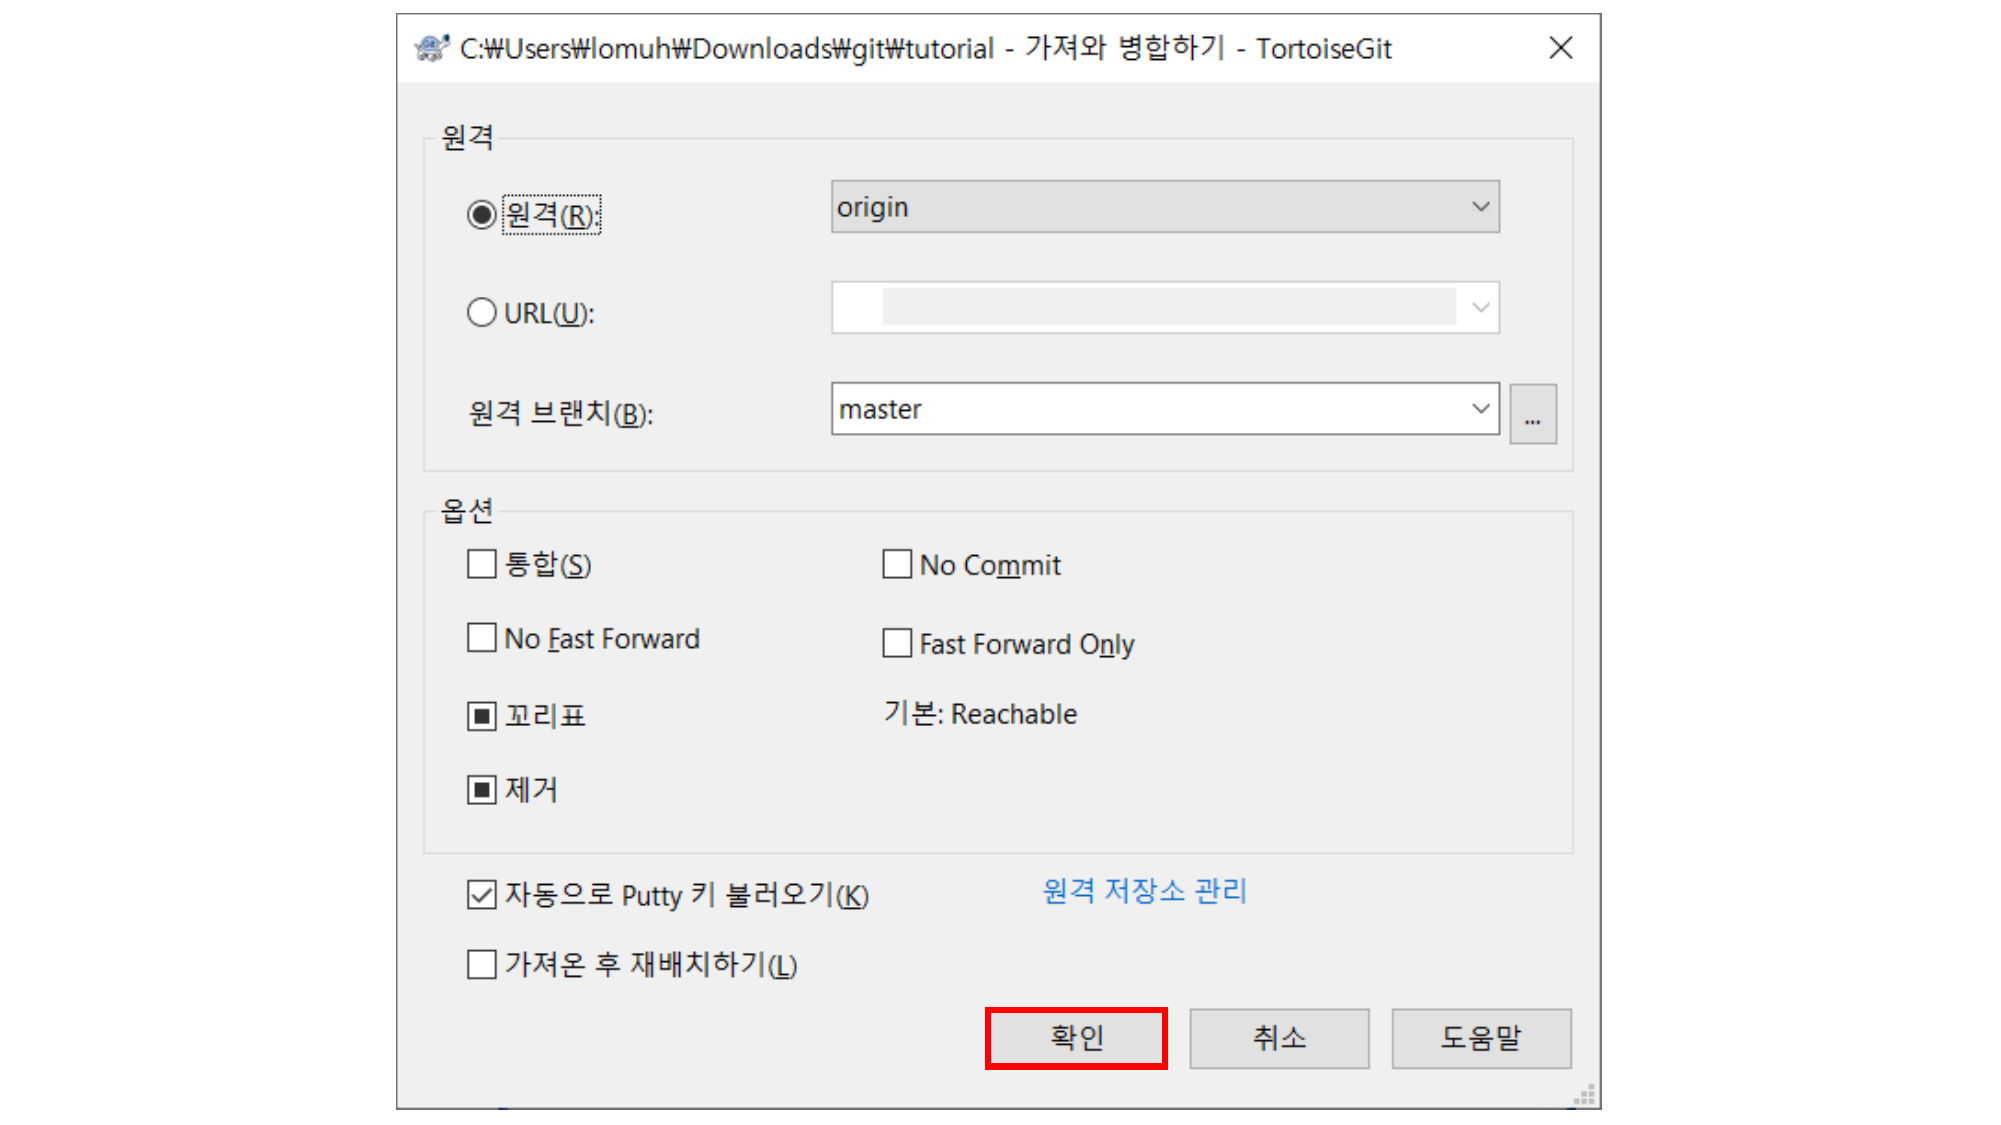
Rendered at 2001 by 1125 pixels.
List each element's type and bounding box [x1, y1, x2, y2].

picture [396, 13, 1602, 1111]
